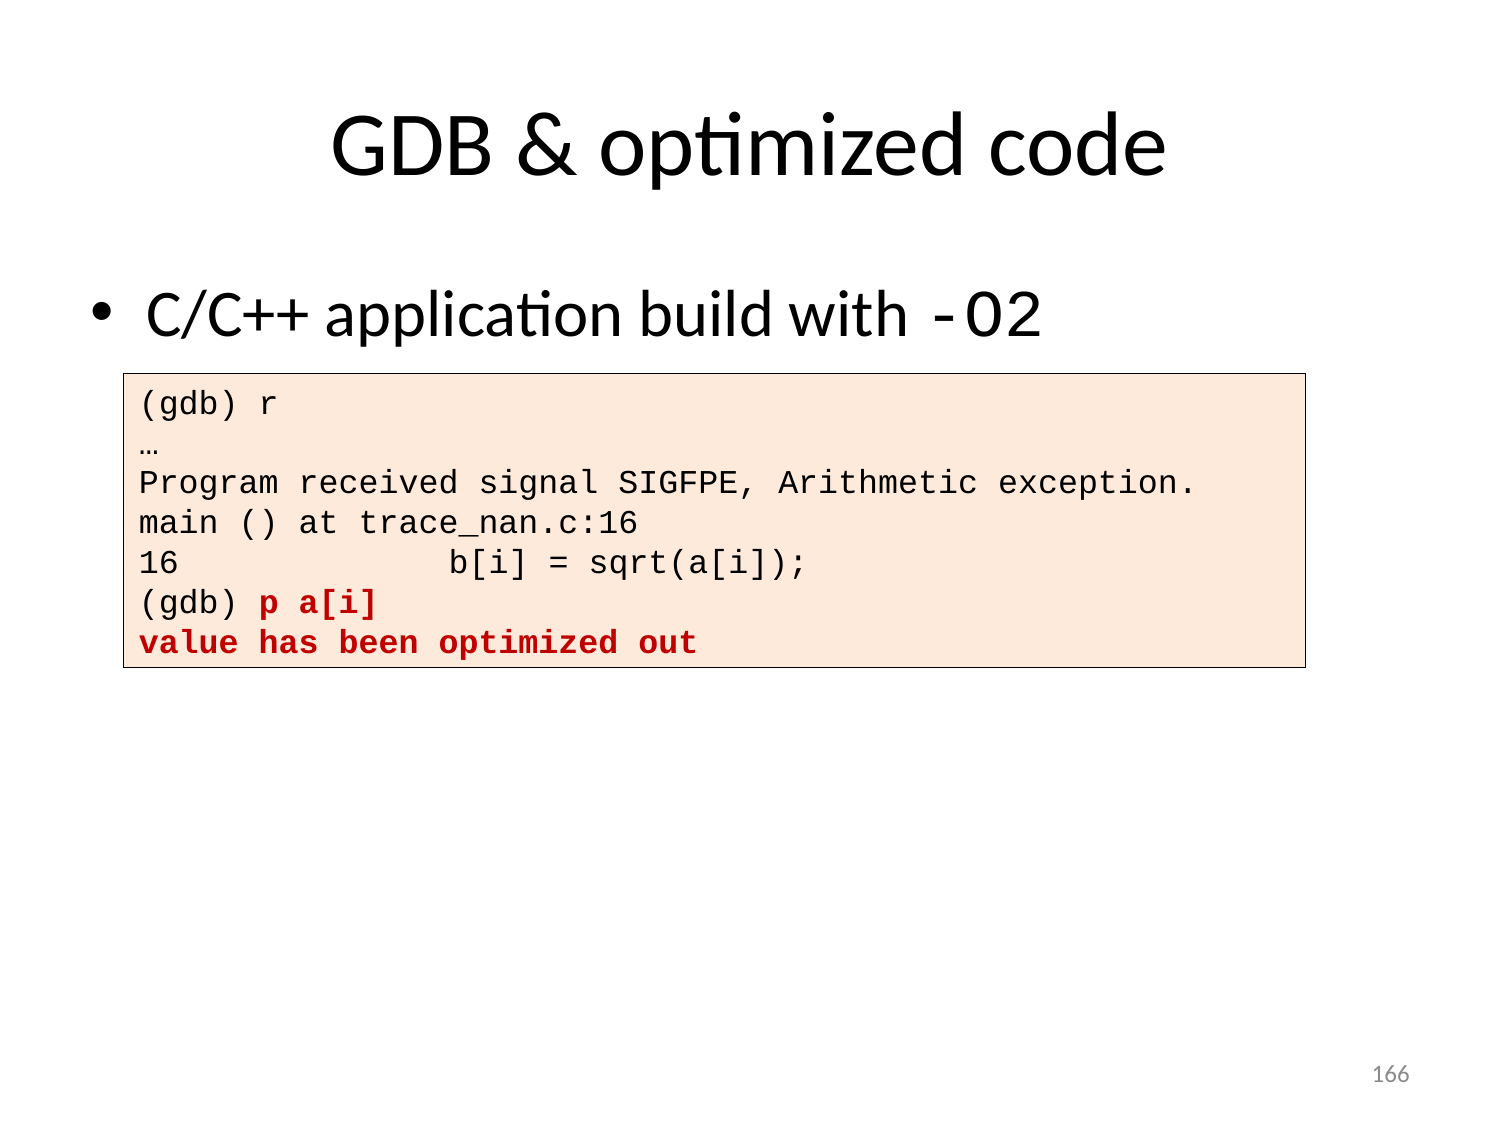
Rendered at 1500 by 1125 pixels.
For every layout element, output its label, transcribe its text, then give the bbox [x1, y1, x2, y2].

list C/C++ application build with -O2 [75, 262, 1425, 1005]
text_box (gdb) r … Program received signal SIGFPE, Arithmetic exception. main () at trace_nan.c:16 16 b[i] = sqrt(a[i]); (gdb) p a[i] value has been optimized out [123, 373, 1306, 668]
slide_number 166 [1074, 1042, 1425, 1103]
title GDB & optimized code [75, 45, 1425, 233]
